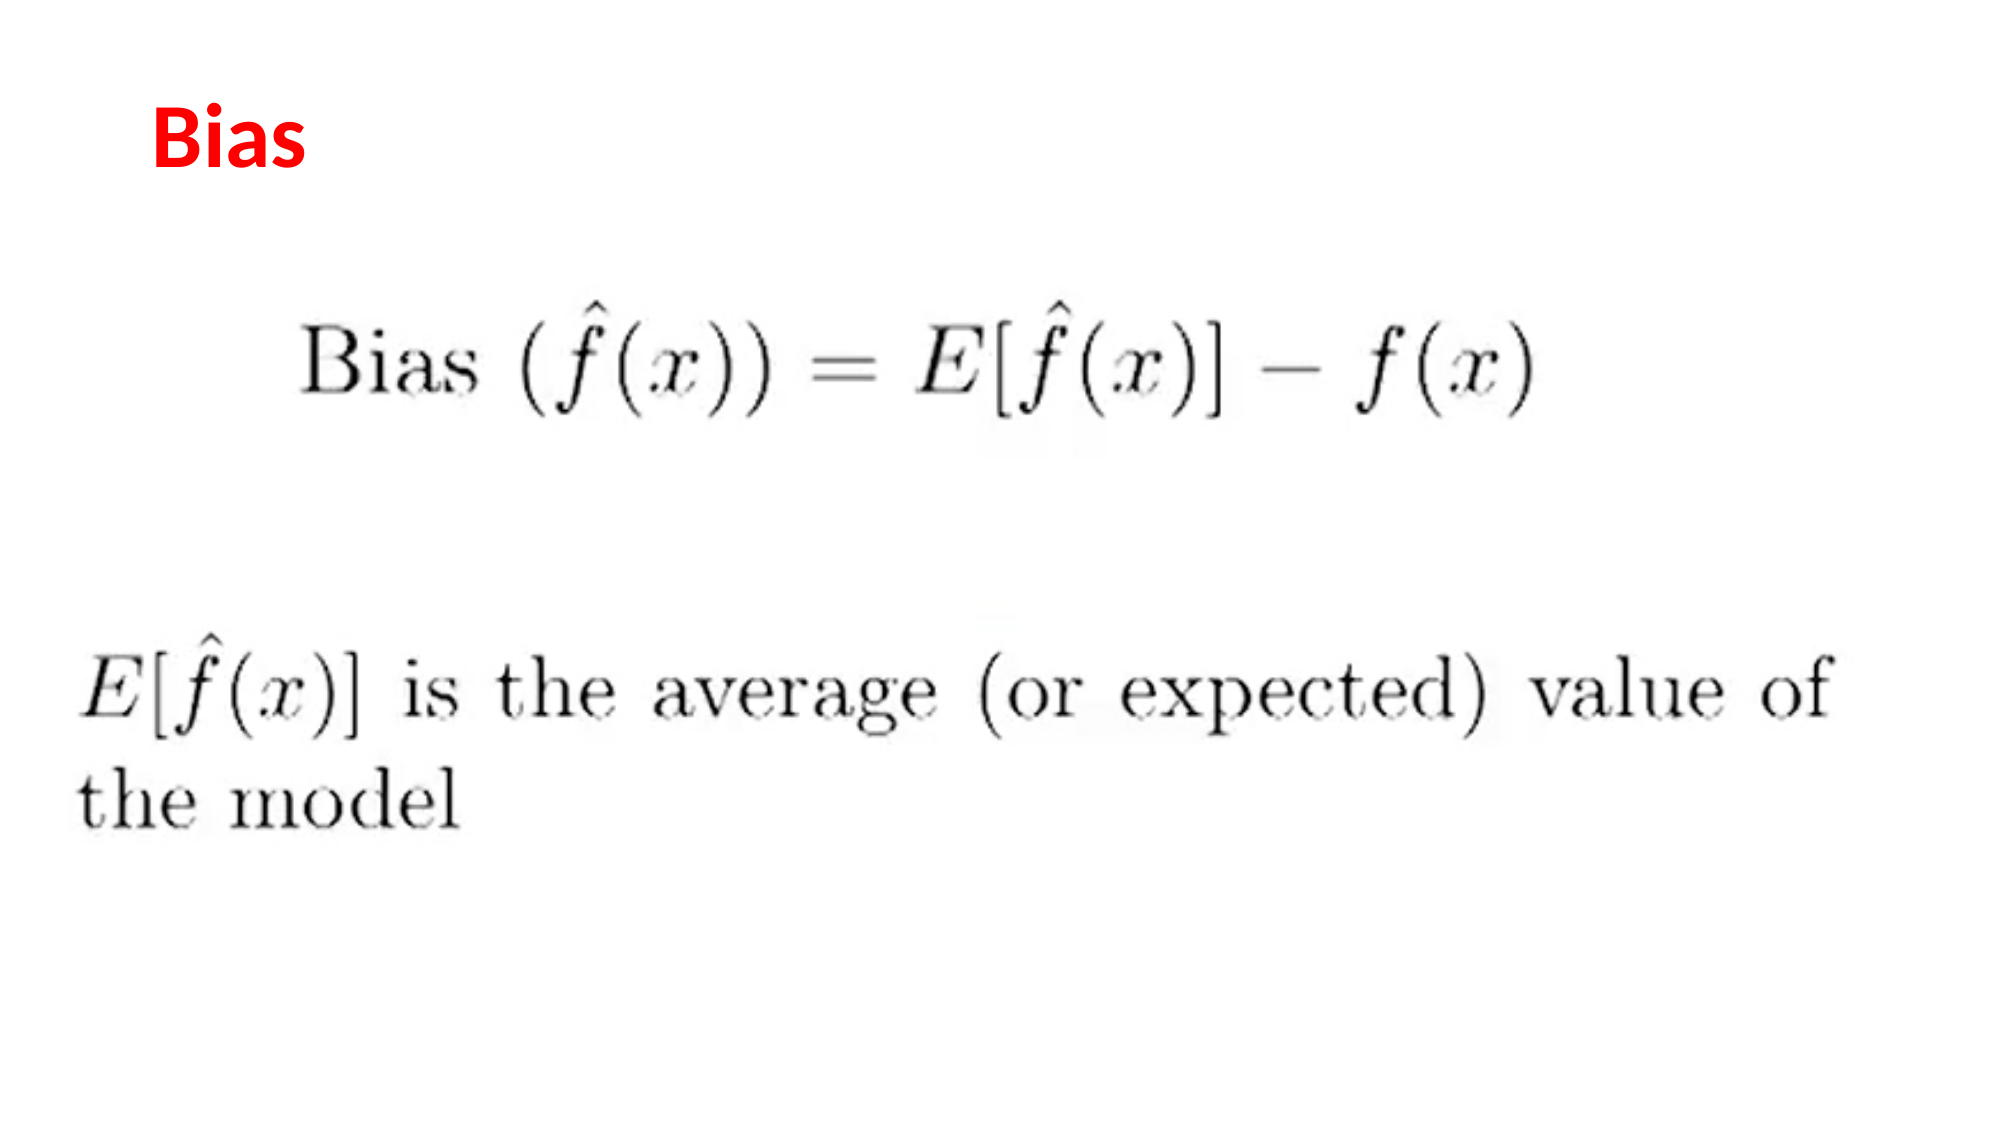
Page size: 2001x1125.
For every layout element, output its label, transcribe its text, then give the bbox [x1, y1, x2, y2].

text_box Bias [137, 68, 350, 194]
picture [66, 586, 1877, 870]
picture [0, 267, 1777, 494]
